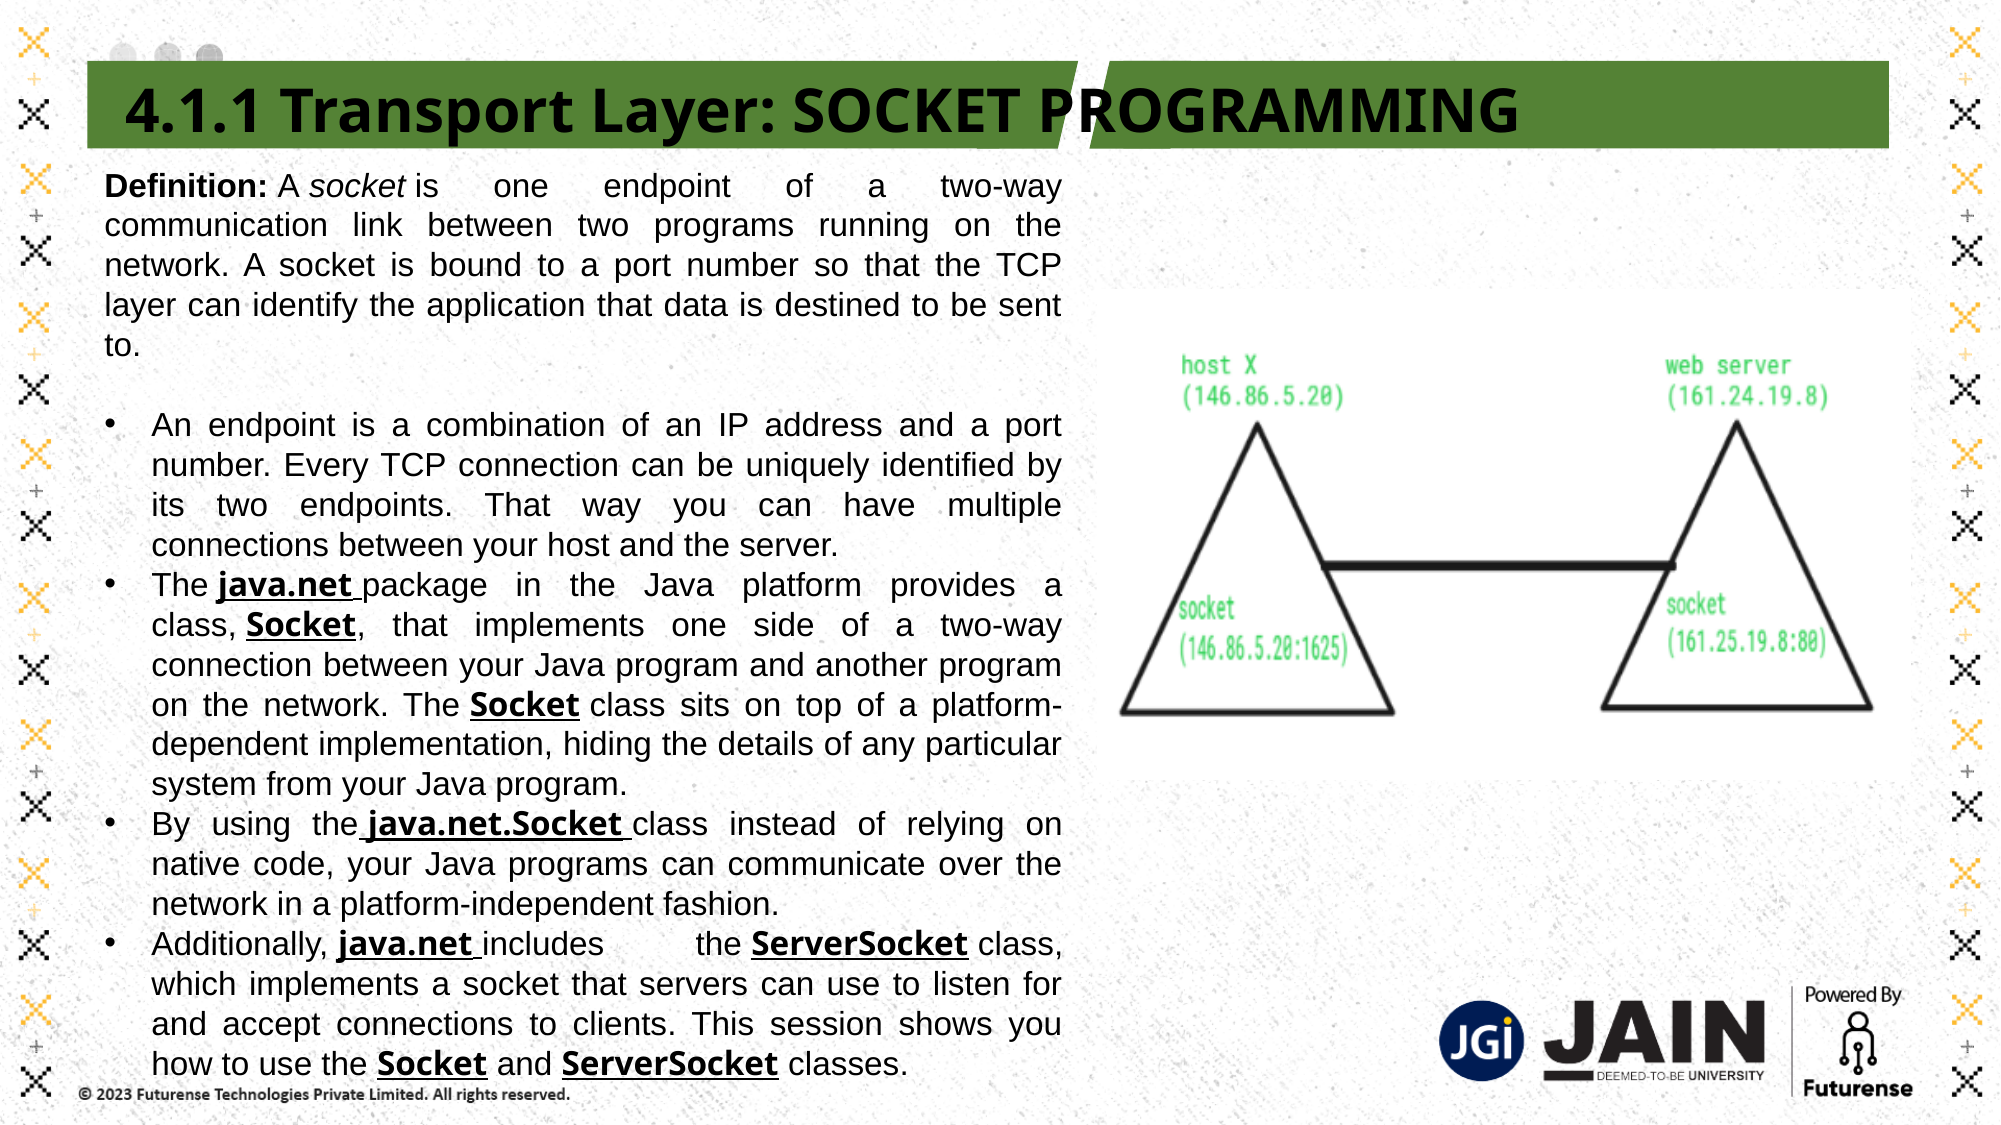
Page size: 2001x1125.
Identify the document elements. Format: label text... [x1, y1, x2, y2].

text_box 4.1.1 Transport Layer: SOCKET PROGRAMMING [111, 149, 1866, 153]
text_box Definition: A socket is one endpoint of a two-way communication link between two programs running on the network. A socket is bound to a port number so that the TCP layer can identify the application that data is destined to be sent to. An endpoint is a combination of an IP address and a port number. Every TCP connection can be uniquely identified by its two endpoints. That way you can have multiple connections between your host and the server. The java.net package in the Java platform provides a class, Socket, that implements one side of a two-way connection between your Java program and another program on the network. The Socket class sits on top of a platform-dependent implementation, hiding the details of any particular system from your Java program. By using the java.net.Socket class instead of relying on native code, your Java programs can communicate over the network in a platform-independent fashion. Additionally, java.net includes the ServerSocket class, which implements a socket that servers can use to listen for and accept connections to clients. This session shows you how to use the Socket and ServerSocket classes. [89, 156, 1079, 1090]
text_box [87, 60, 1889, 149]
picture [0, 0, 2001, 1125]
